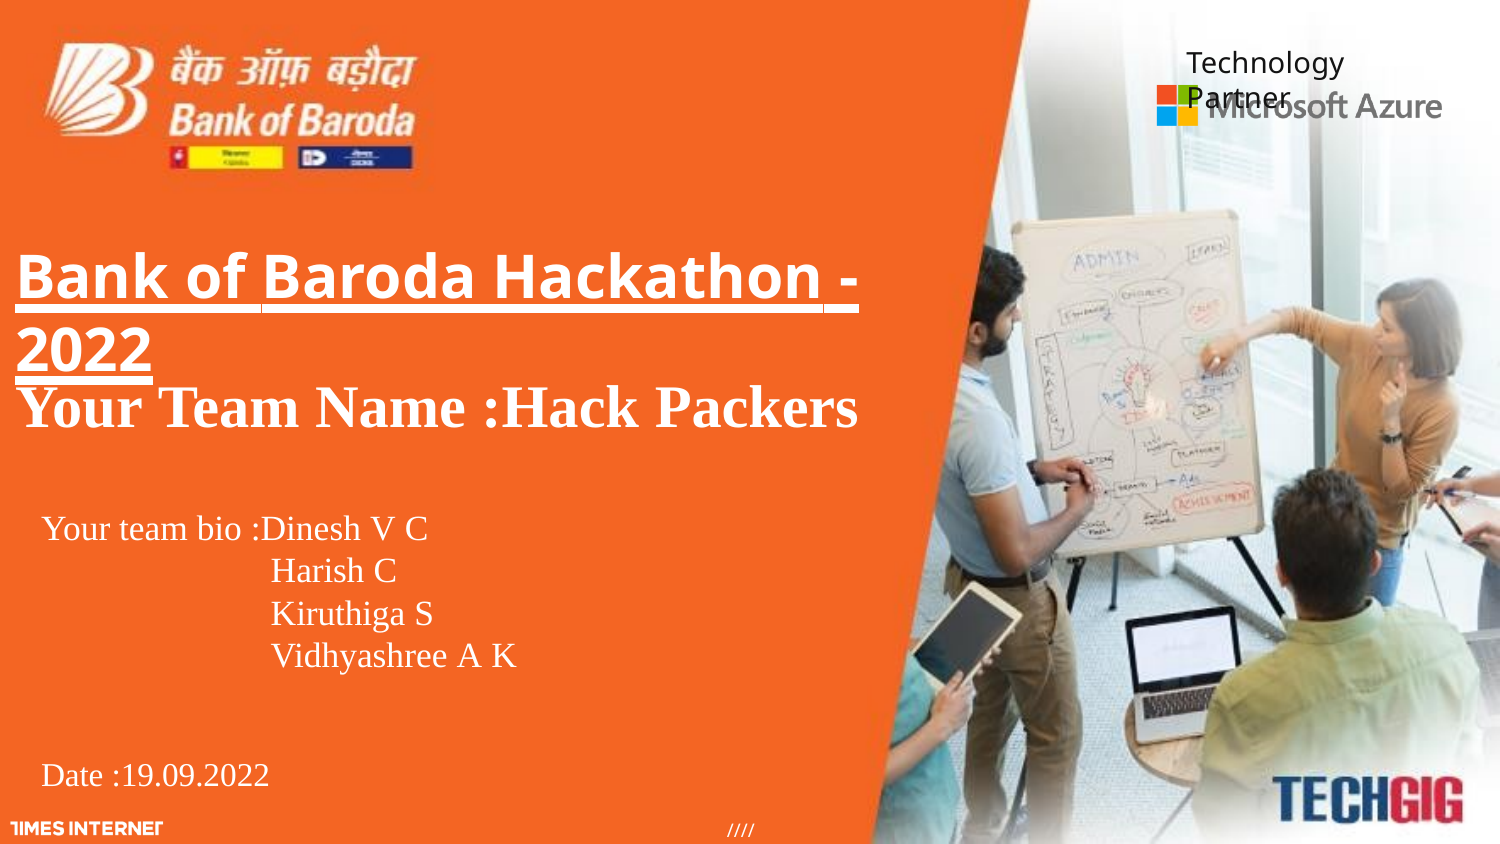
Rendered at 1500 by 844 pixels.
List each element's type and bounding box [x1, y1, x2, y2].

picture [1116, 43, 1484, 166]
text_box [0, 0, 1500, 844]
